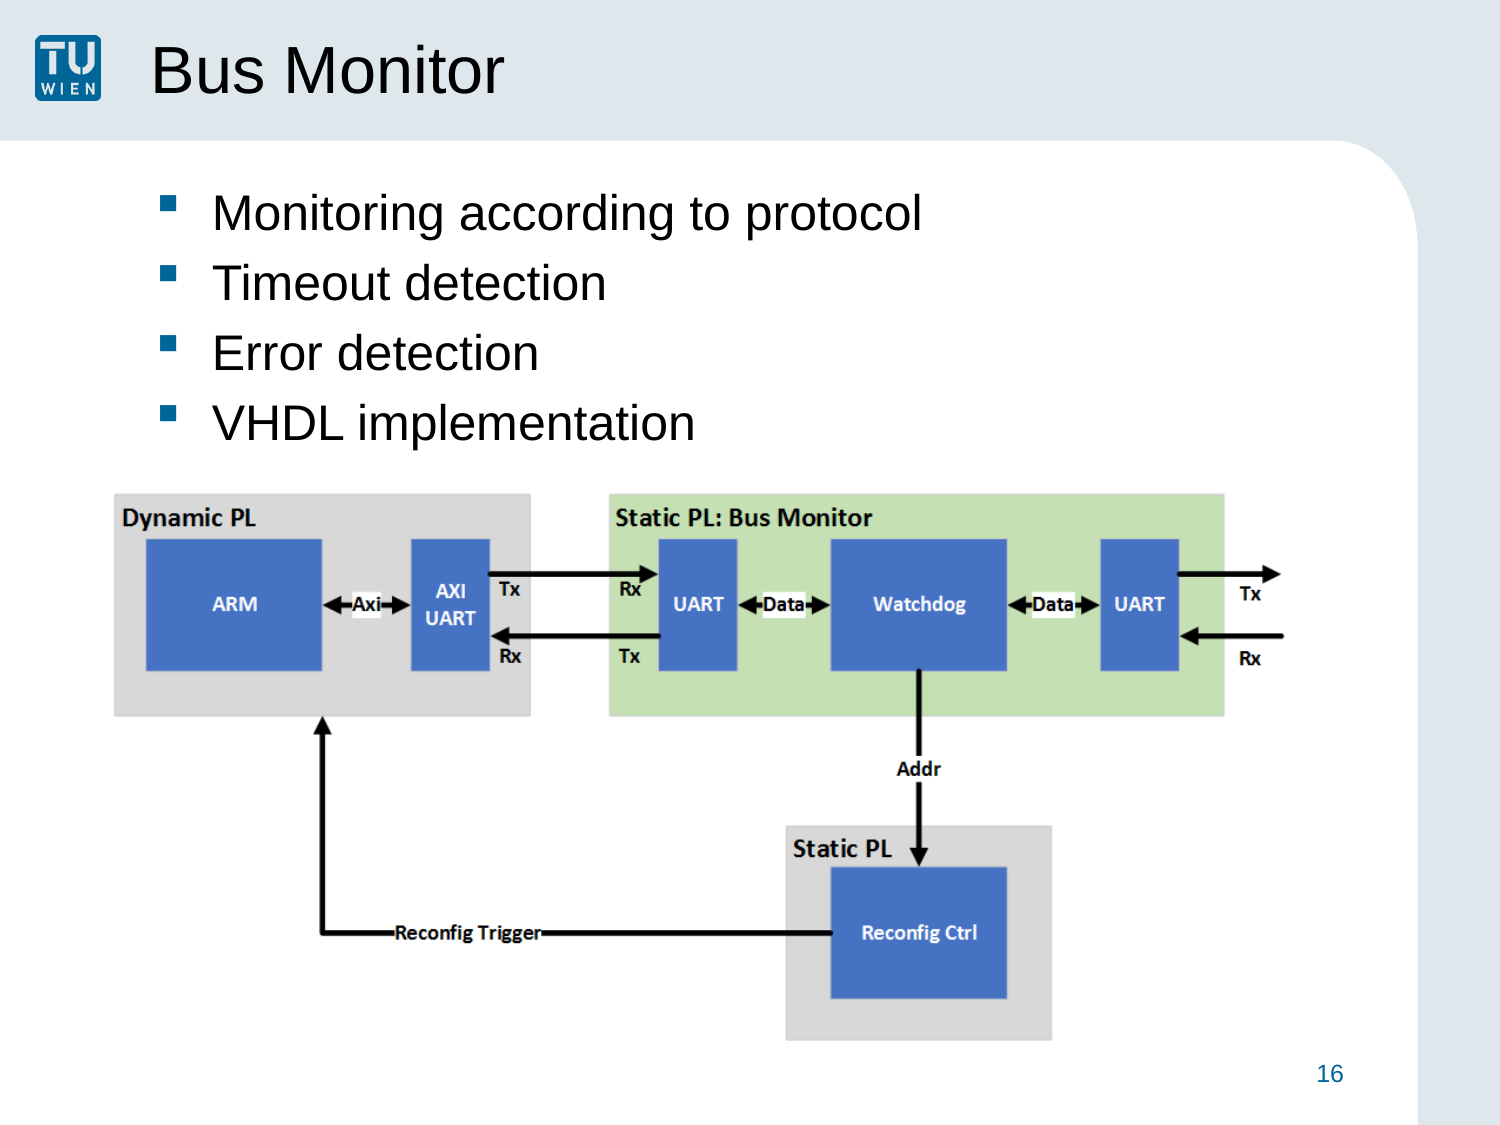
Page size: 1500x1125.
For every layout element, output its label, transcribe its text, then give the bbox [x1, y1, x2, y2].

picture [42, 83, 46, 94]
picture [103, 490, 1287, 1041]
picture [47, 85, 53, 94]
picture [90, 83, 94, 94]
list Monitoring according to protocol Timeout detection Error detection VHDL implementation [140, 172, 1360, 1005]
slide_number 16 [1074, 1042, 1360, 1103]
picture [69, 42, 80, 74]
picture [72, 83, 78, 94]
title Bus Monitor [135, 19, 1353, 138]
picture [50, 51, 56, 74]
picture [41, 42, 64, 48]
picture [83, 42, 94, 74]
